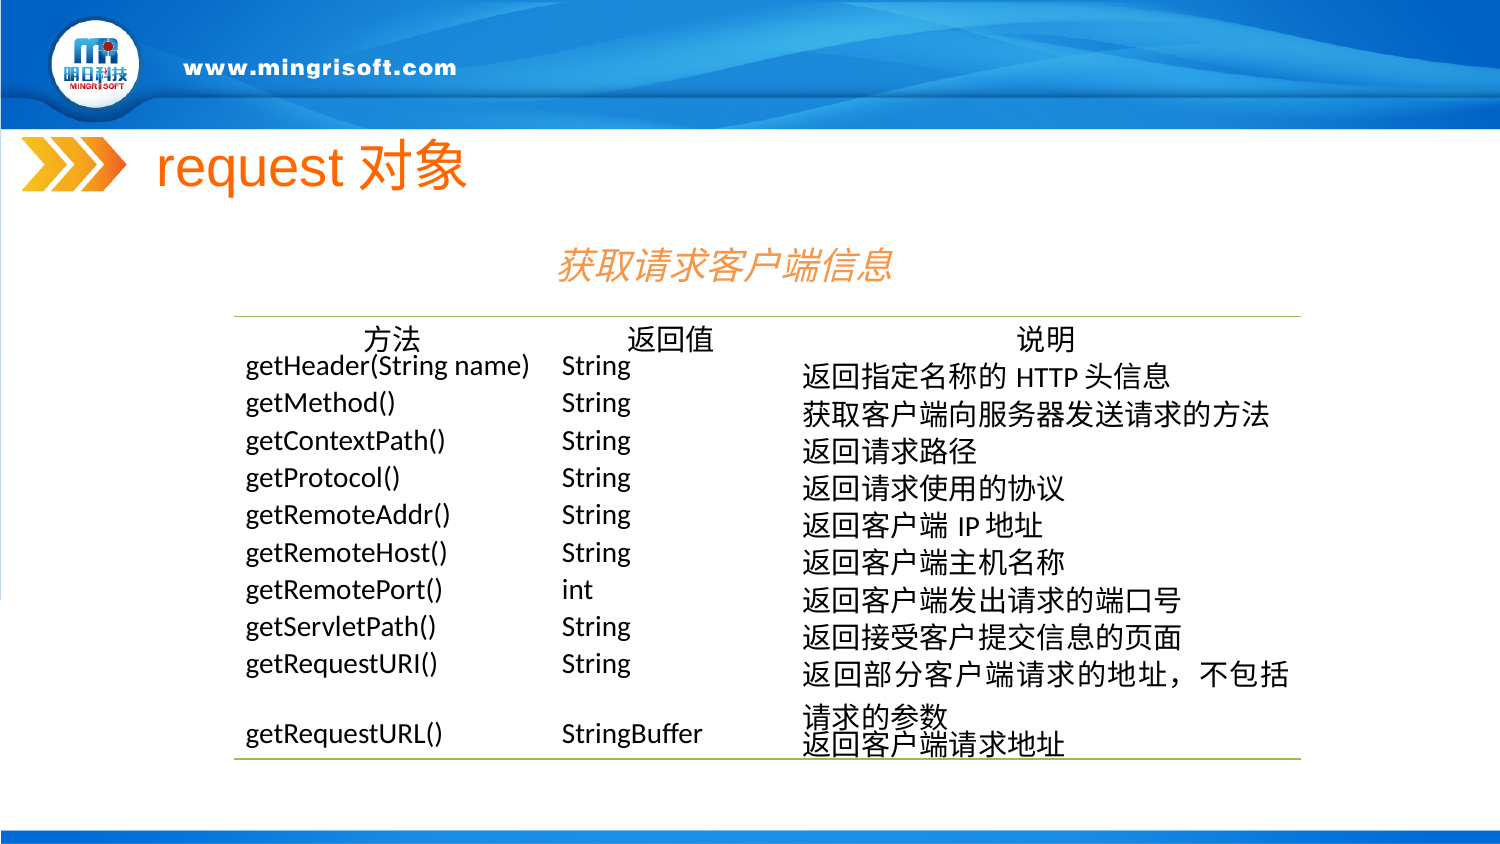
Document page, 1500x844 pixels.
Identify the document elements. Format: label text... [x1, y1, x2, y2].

table_cell 返回部分客户端请求的地址，不包括请求的参数 [792, 652, 1301, 722]
table_cell getServletPath() [234, 615, 551, 652]
table_cell String [551, 465, 792, 503]
table_cell 返回指定名称的HTTP头信息 [792, 354, 1301, 391]
table_cell 返回客户端请求地址 [792, 722, 1301, 758]
table_cell String [551, 428, 792, 465]
table_cell 获取客户端向服务器发送请求的方法 [792, 391, 1301, 428]
table_cell 返回接受客户提交信息的页面 [792, 615, 1301, 652]
table_cell 返回客户端IP地址 [792, 503, 1301, 540]
table_header 返回值 [551, 317, 792, 354]
table_cell getRemoteAddr() [234, 503, 551, 540]
table_cell getHeader(String name) [234, 354, 551, 391]
text_box 获取请求客户端信息 [540, 234, 909, 295]
table_cell getContextPath() [234, 428, 551, 465]
table_cell String [551, 391, 792, 428]
table_cell String [551, 652, 792, 722]
text_box request对象 [110, 105, 516, 223]
table_cell getProtocol() [234, 465, 551, 503]
table_cell 返回客户端发出请求的端口号 [792, 577, 1301, 615]
table_cell 返回客户端主机名称 [792, 540, 1301, 577]
table_cell getRequestURI() [234, 652, 551, 722]
table_cell 返回请求路径 [792, 428, 1301, 465]
table_cell 返回请求使用的协议 [792, 465, 1301, 503]
picture [0, 0, 1500, 844]
table_cell String [551, 354, 792, 391]
table_cell int [551, 577, 792, 615]
table_cell getRemotePort() [234, 577, 551, 615]
table_header 说明 [792, 317, 1301, 354]
table_cell String [551, 615, 792, 652]
table_cell String [551, 540, 792, 577]
table_cell String [551, 503, 792, 540]
table_header 方法 [234, 317, 551, 354]
table_cell getRemoteHost() [234, 540, 551, 577]
table_cell StringBuffer [551, 722, 792, 758]
table_cell getMethod() [234, 391, 551, 428]
table_cell getRequestURL() [234, 722, 551, 758]
